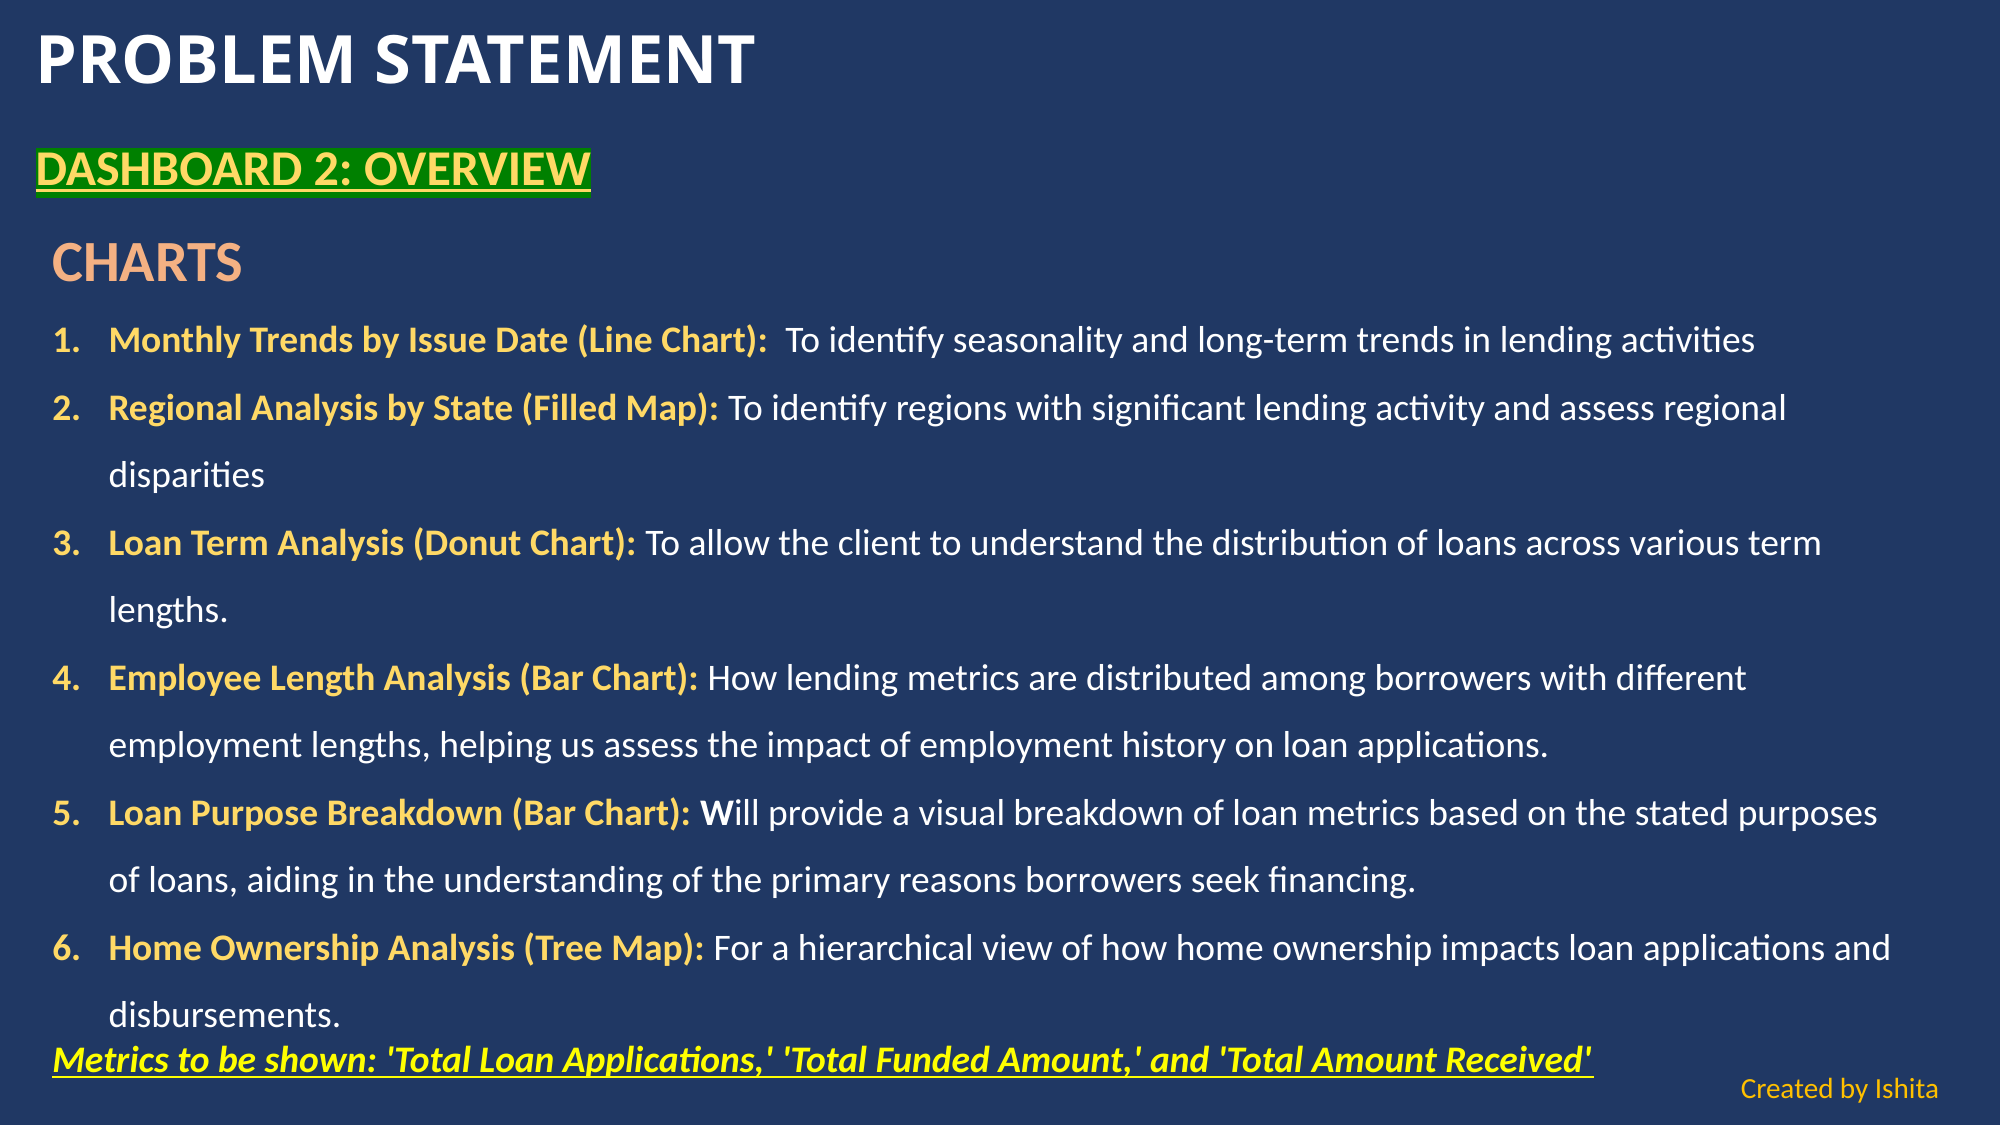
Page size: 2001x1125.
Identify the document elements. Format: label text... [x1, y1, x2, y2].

text_box PROBLEM STATEMENT [20, 9, 1563, 104]
text_box DASHBOARD 2: OVERVIEW [20, 128, 617, 203]
text_box CHARTS Monthly Trends by Issue Date (Line Chart): To identify seasonality and long-term trends in lending activities Regional Analysis by State (Filled Map): To identify regions with significant lending activity and assess regional disparities Loan Term Analysis (Donut Chart): To allow the client to understand the distribution of loans across various term lengths. Employee Length Analysis (Bar Chart): How lending metrics are distributed among borrowers with different employment lengths, helping us assess the impact of employment history on loan applications. Loan Purpose Breakdown (Bar Chart): Will provide a visual breakdown of loan metrics based on the stated purposes of loans, aiding in the understanding of the primary reasons borrowers seek financing. Home Ownership Analysis (Tree Map): For a hierarchical view of how home ownership impacts loan applications and disbursements. Metrics to be shown: 'Total Loan Applications,' 'Total Funded Amount,' and 'Total Amount Received' [37, 215, 1911, 1088]
text_box Created by Ishita [1702, 1062, 1961, 1112]
